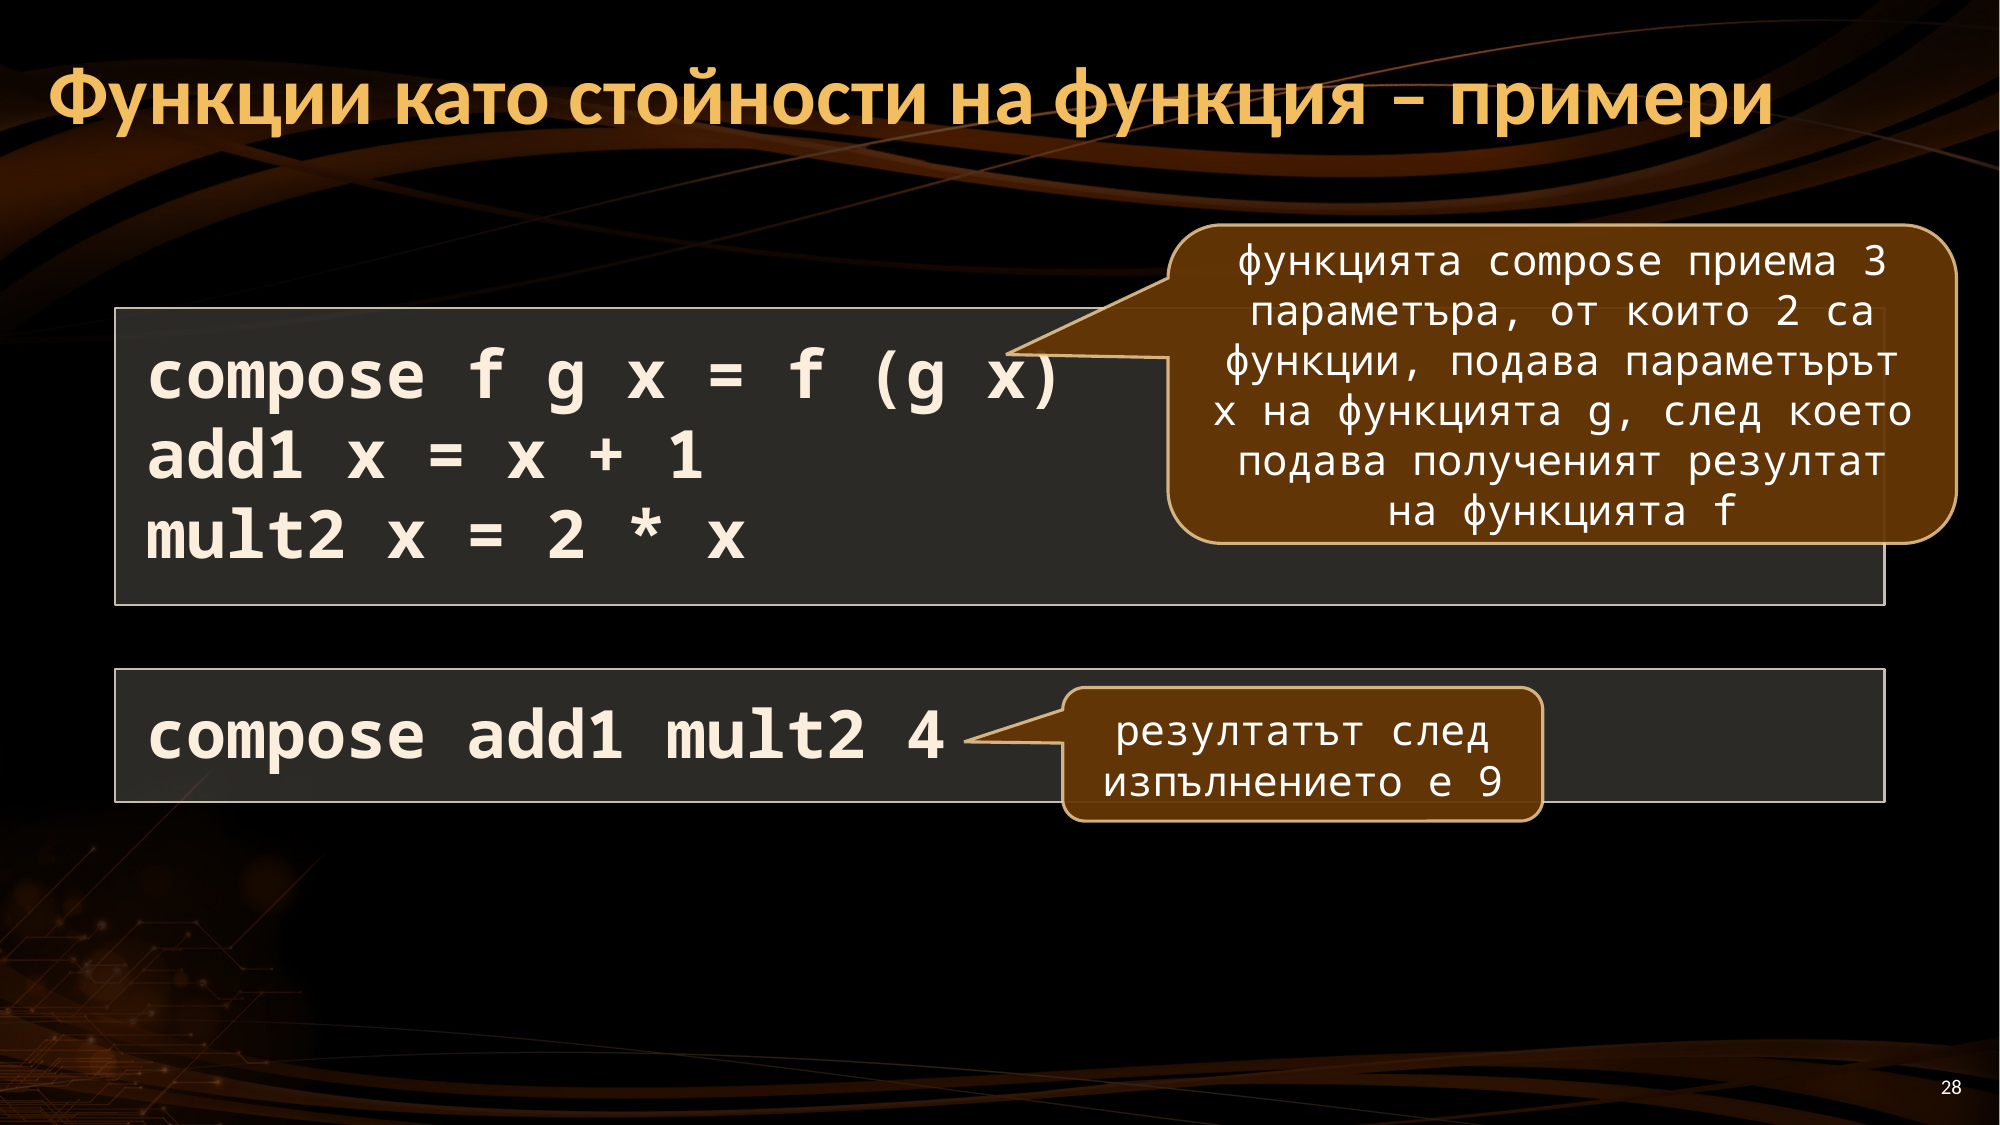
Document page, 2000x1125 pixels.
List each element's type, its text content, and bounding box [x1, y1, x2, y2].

slide_number 28 [1897, 1070, 1968, 1103]
text_box compose f g x = f (g x) add1 x = x + 1 mult2 x = 2 * x [114, 308, 1885, 606]
picture [0, 0, 2000, 1125]
text_box функцията compose приема 3 параметъра, от които 2 са функции, подава параметърът x на функцията g, след което подава полученият резултат на функцията f [1006, 224, 1957, 544]
text_box резултатът след изпълнението е 9 [964, 687, 1543, 822]
title Функции като стойности на функция – примери [30, 6, 1968, 189]
text_box compose add1 mult2 4 [114, 668, 1885, 803]
